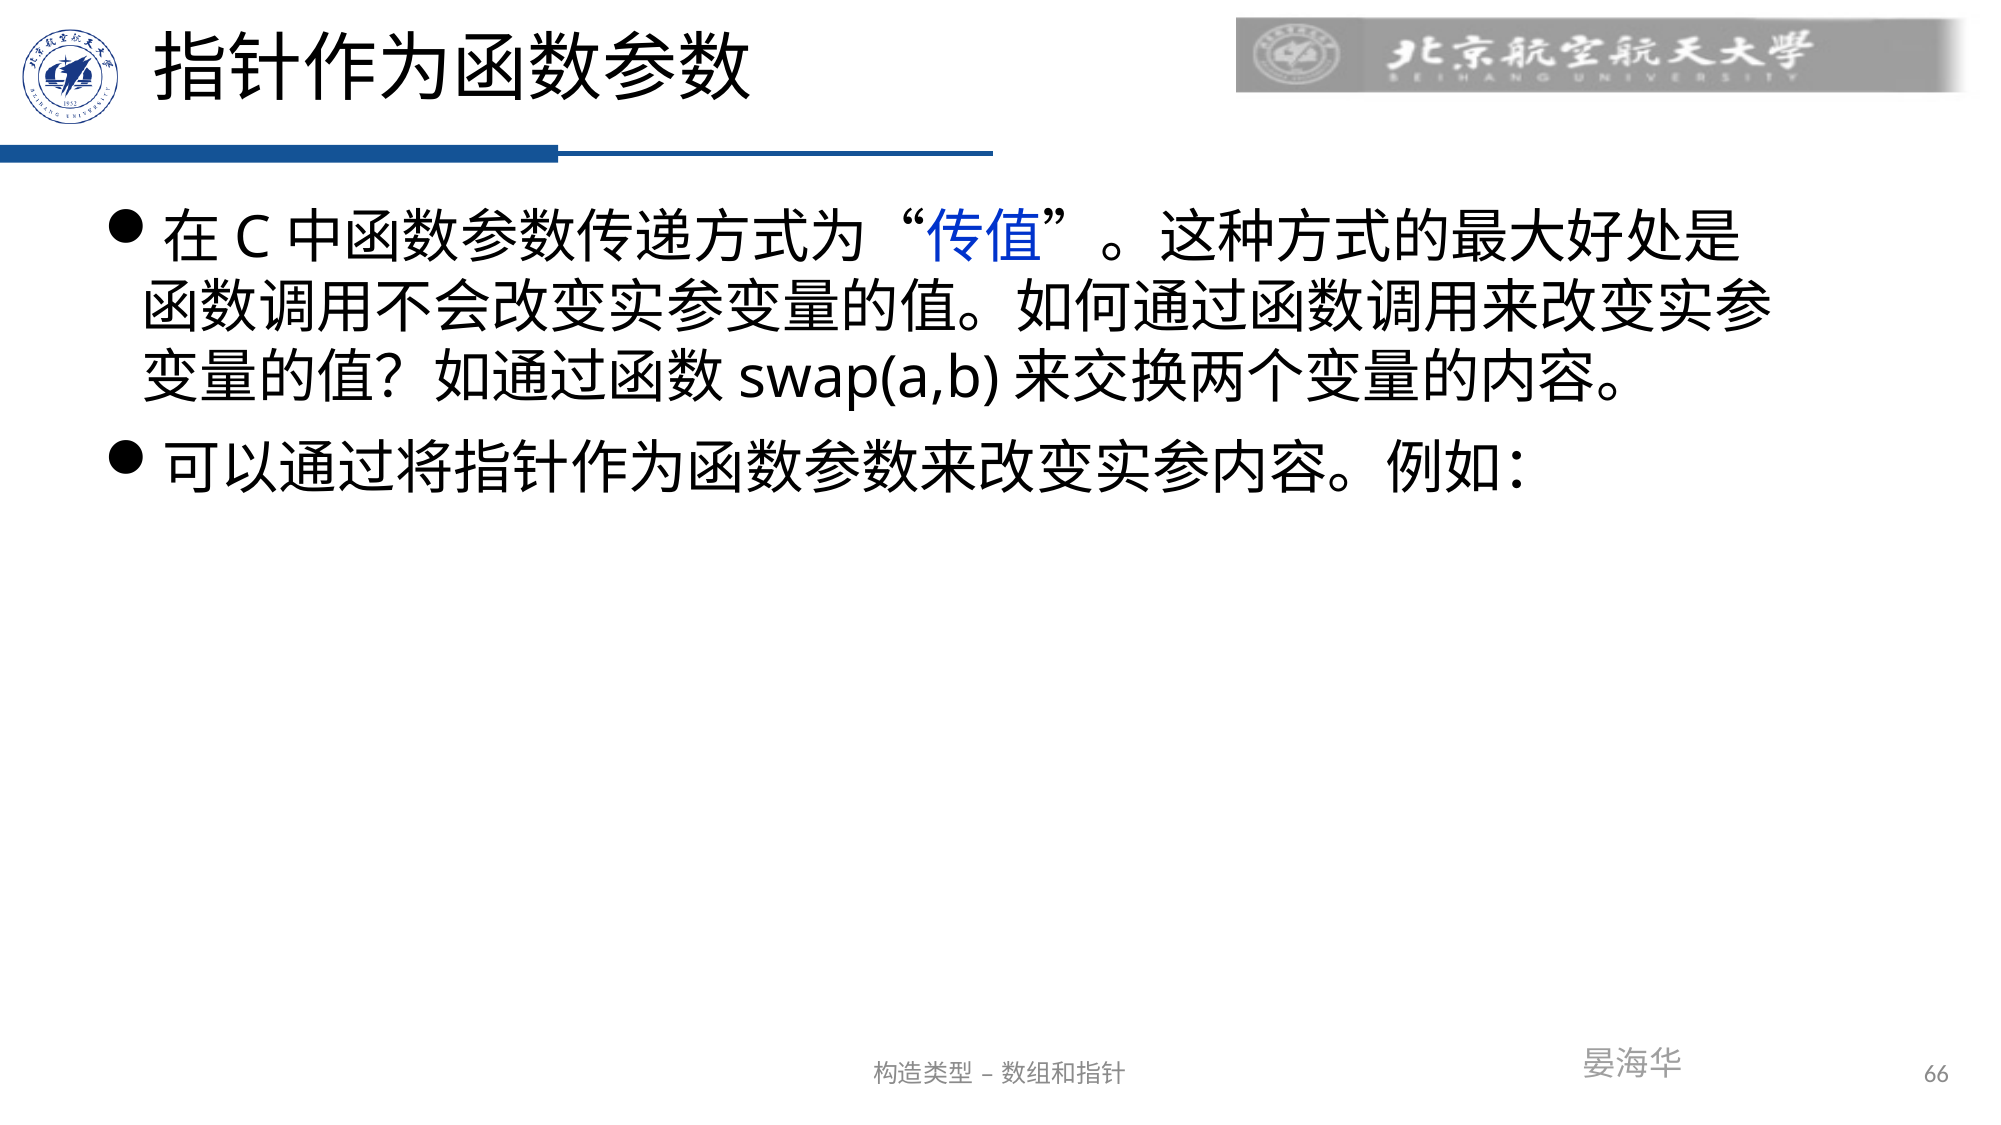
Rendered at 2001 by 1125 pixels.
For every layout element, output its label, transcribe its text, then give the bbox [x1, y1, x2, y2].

title 指针作为函数参数 [137, 25, 1863, 115]
list 在C中函数参数传递方式为“传值”。这种方式的最大好处是函数调用不会改变实参变量的值。如何通过函数调用来改变实参变量的值？如通过函数swap(a,b)来交换两个变量的内容。 可以通过将指针作为函数参数来改变实参内容。例如： [89, 191, 1815, 906]
picture [1236, 0, 2000, 102]
slide_number 66 [1514, 1042, 1965, 1102]
picture [16, 23, 124, 130]
footer 构造类型 – 数组和指针 [662, 1042, 1338, 1103]
